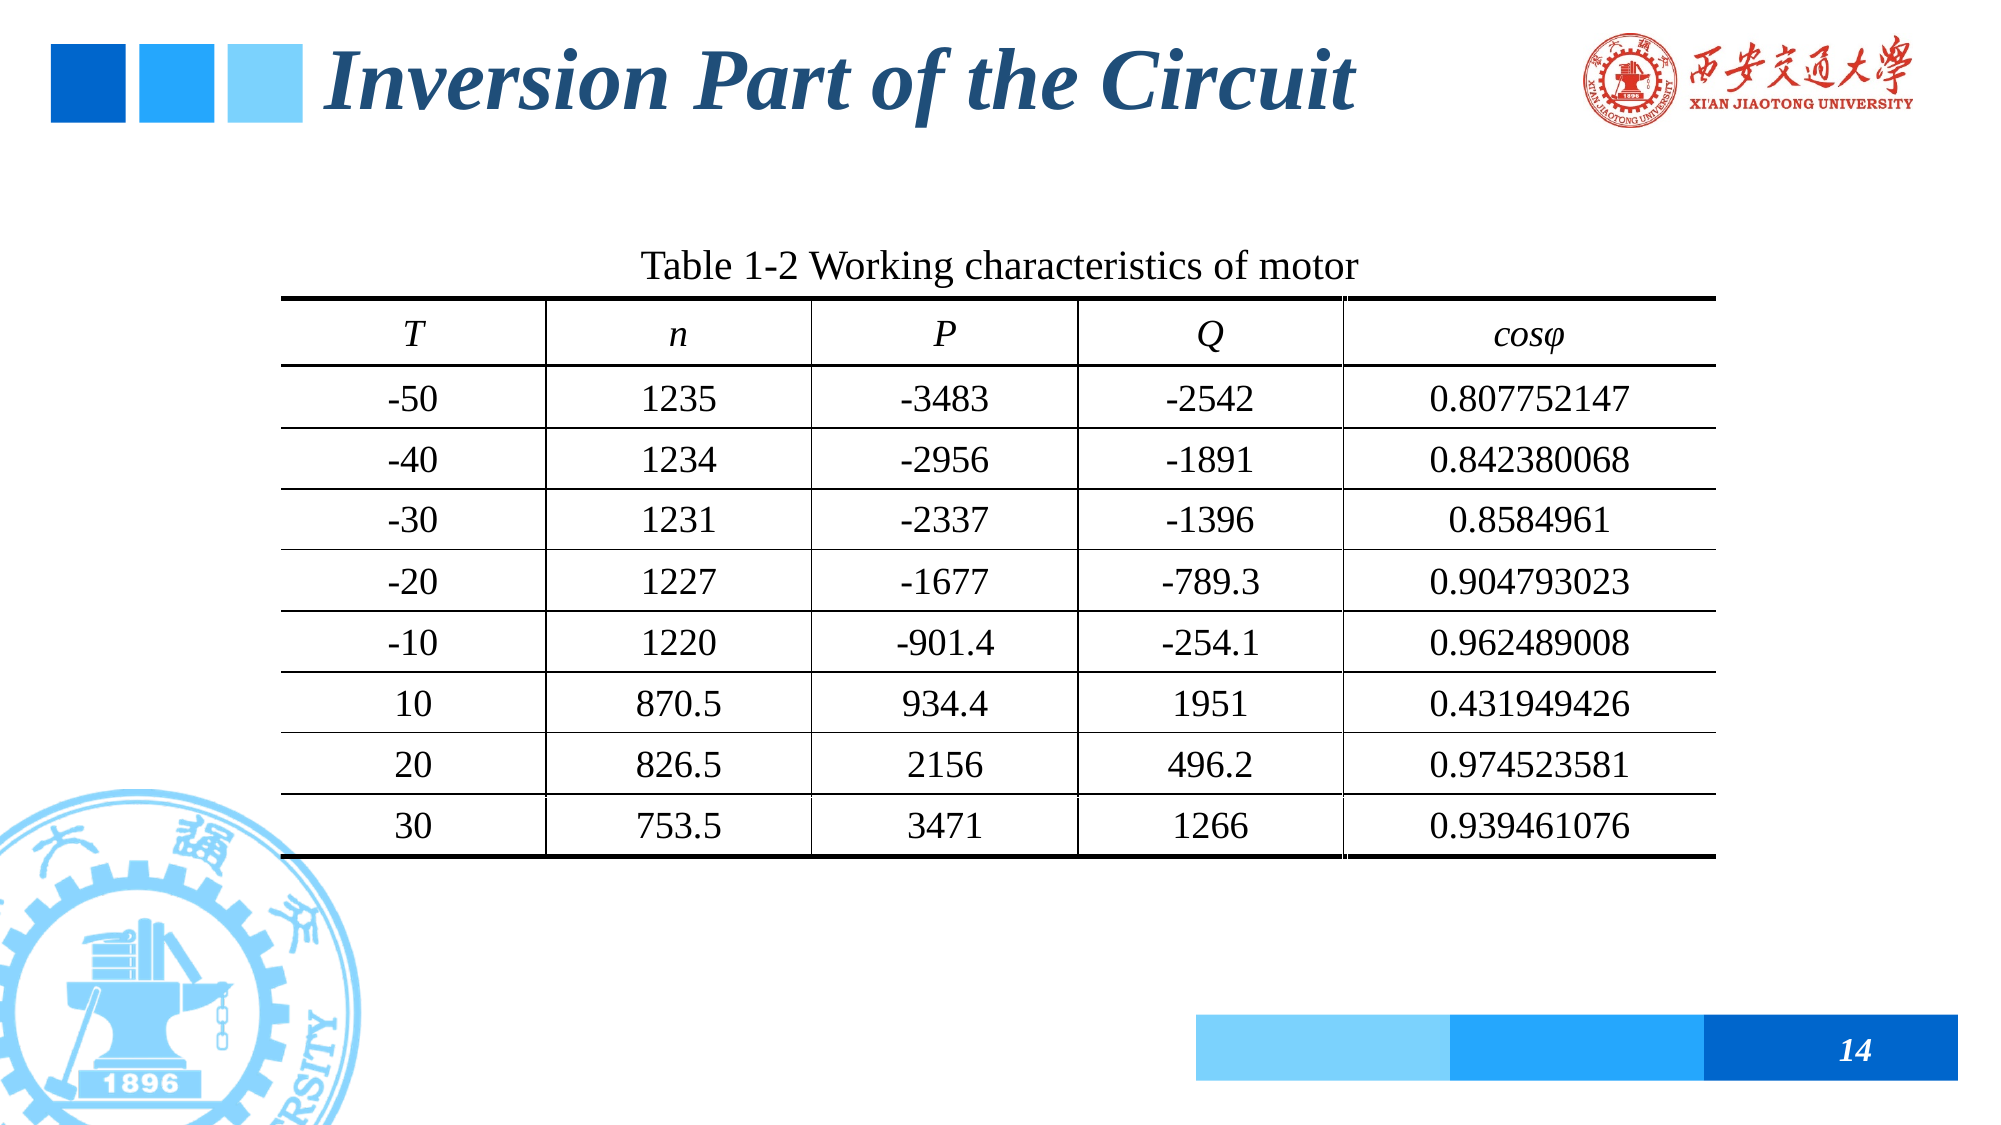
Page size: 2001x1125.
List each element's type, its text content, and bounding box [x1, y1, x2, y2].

picture [0, 296, 1720, 1125]
slide_number 14 [1437, 1017, 1888, 1078]
text_box Table 1-2 Working characteristics of motor [625, 230, 1375, 296]
picture [1583, 33, 1913, 128]
title Inversion Part of the Circuit [309, 25, 1459, 137]
